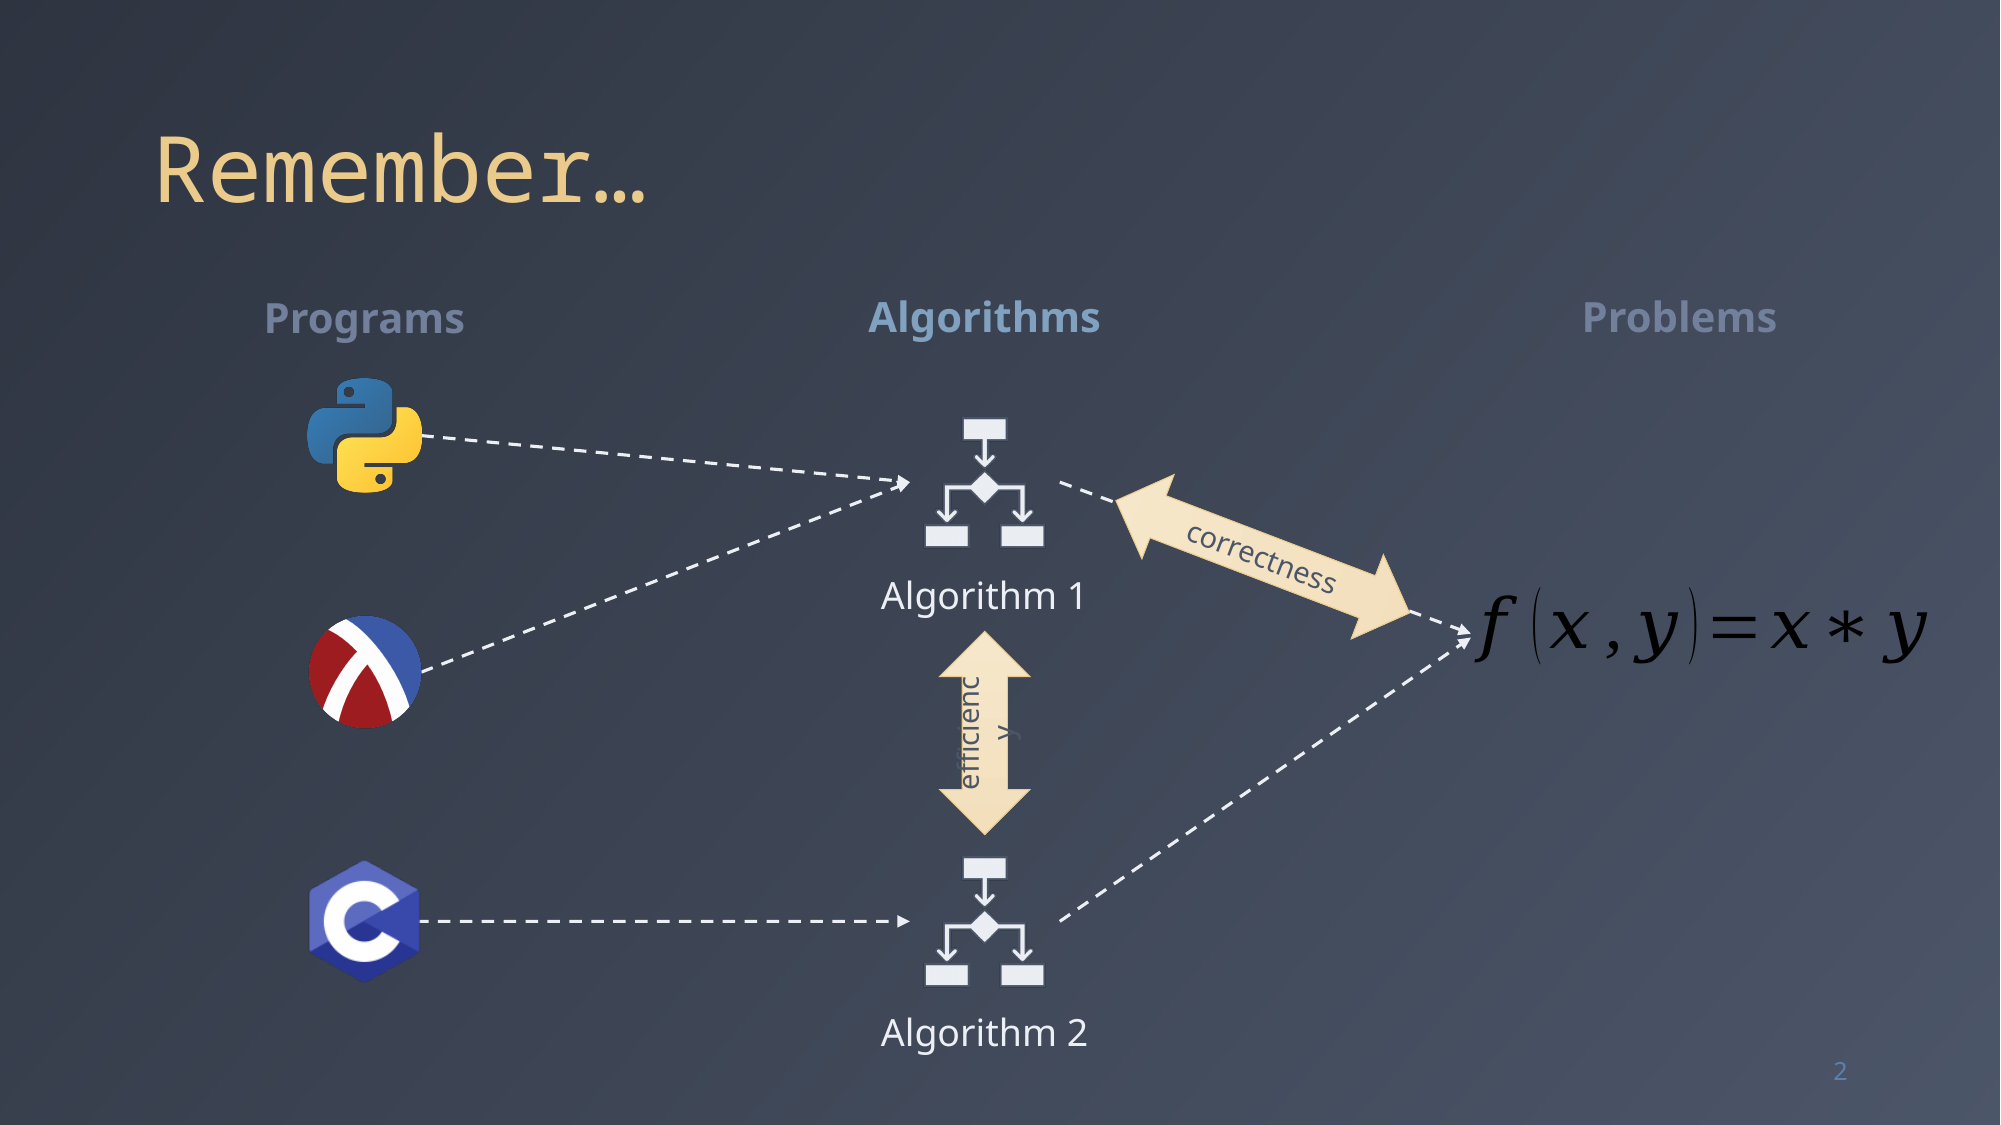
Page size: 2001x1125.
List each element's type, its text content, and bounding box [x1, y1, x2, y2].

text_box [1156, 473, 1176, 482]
text_box Algorithm 1 [910, 565, 1059, 625]
text_box Programs [248, 284, 481, 350]
picture [909, 407, 1060, 558]
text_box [1059, 482, 1471, 634]
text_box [1059, 637, 1471, 922]
picture [909, 846, 1060, 997]
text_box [422, 435, 910, 482]
picture [307, 615, 422, 729]
text_box Problems [1566, 283, 1793, 348]
title Remember… [137, 26, 1863, 230]
text_box efficiency [938, 630, 1032, 836]
text_box Algorithm 2 [866, 1001, 1104, 1062]
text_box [421, 482, 910, 673]
slide_number 2 [1738, 1042, 1863, 1103]
picture [295, 852, 434, 991]
picture [307, 378, 422, 493]
text_box Algorithms [853, 283, 1117, 349]
